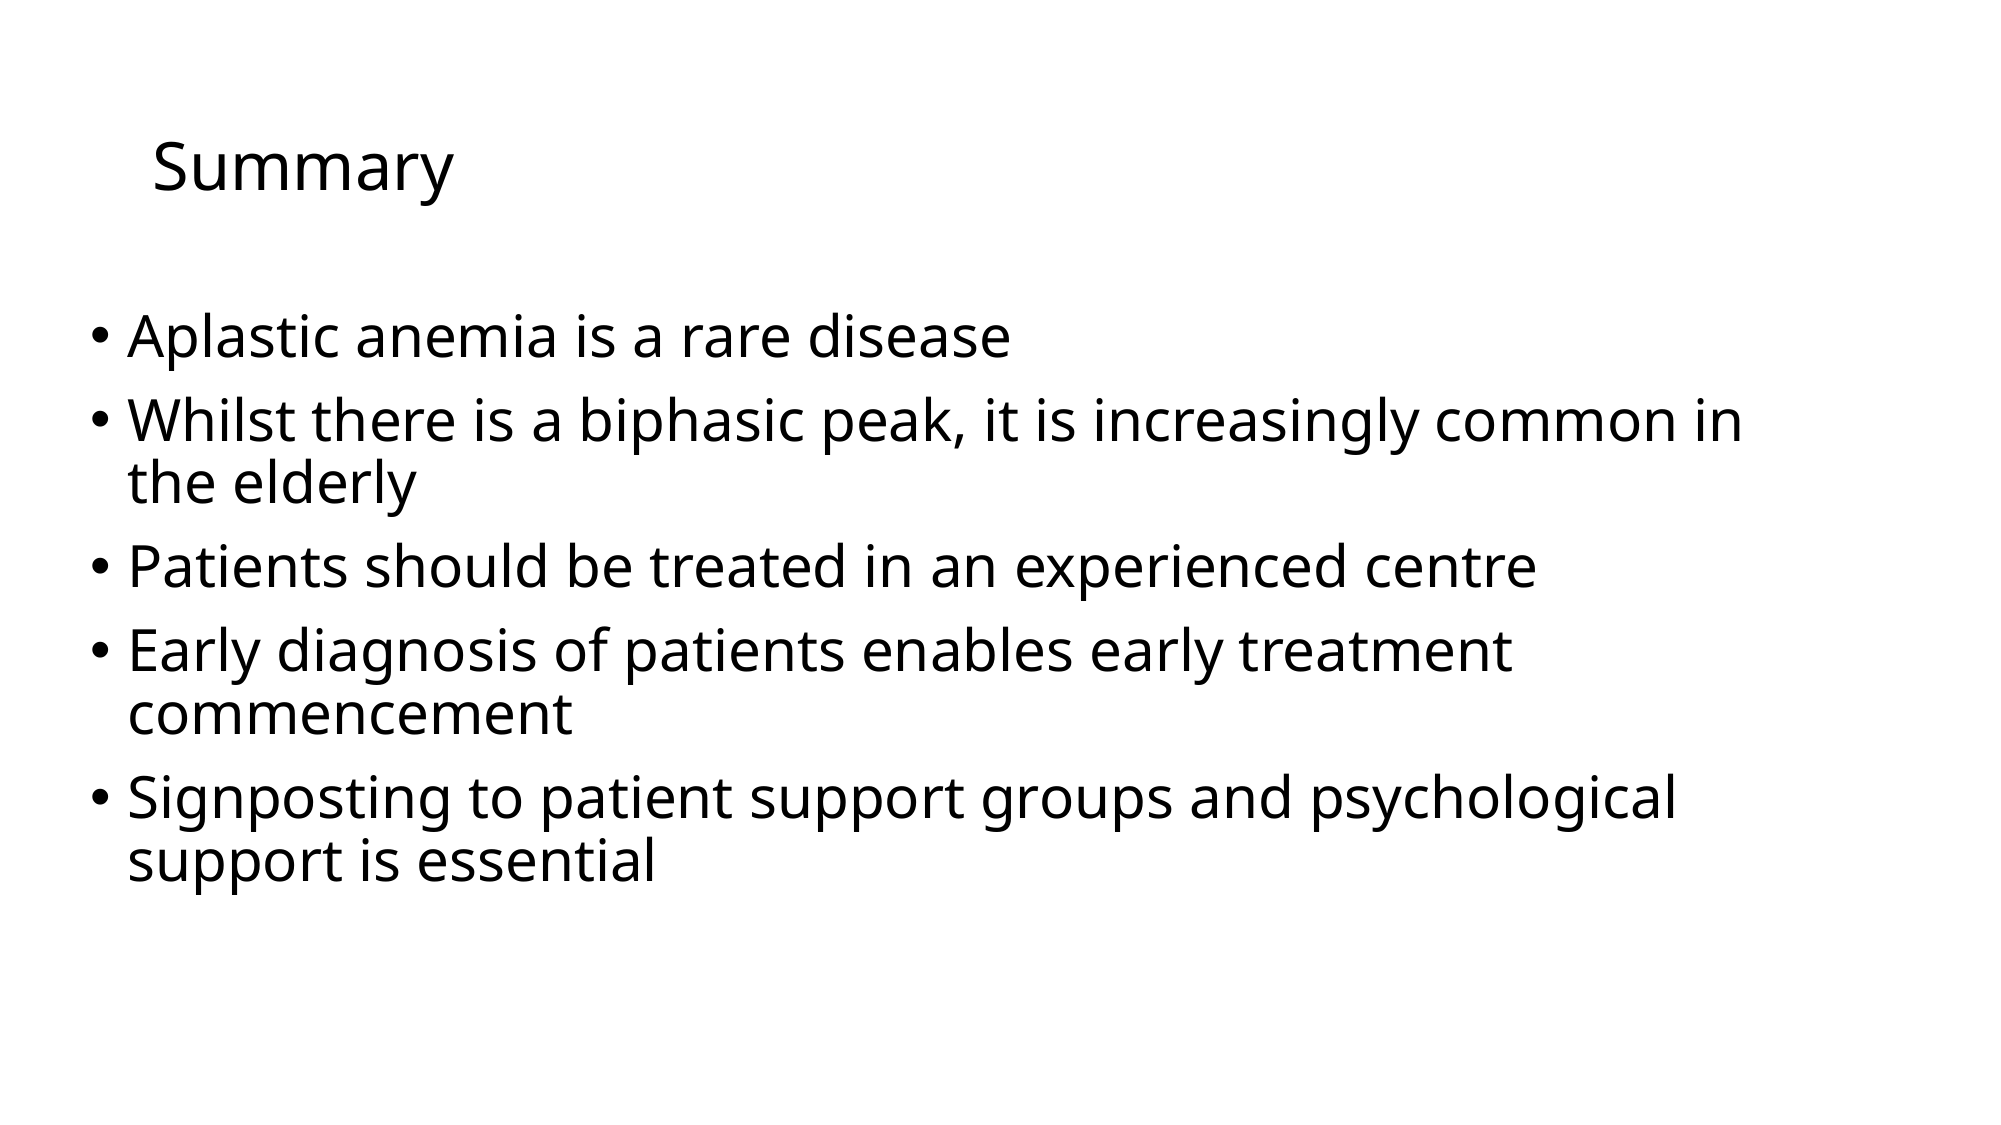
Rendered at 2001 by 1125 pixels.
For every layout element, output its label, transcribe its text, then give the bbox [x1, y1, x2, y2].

title Summary [137, 59, 1863, 278]
list Aplastic anemia is a rare disease Whilst there is a biphasic peak, it is increasingly common in the elderly Patients should be treated in an experienced centre Early diagnosis of patients enables early treatment commencement Signposting to patient support groups and psychological support is essential [75, 299, 1863, 1014]
